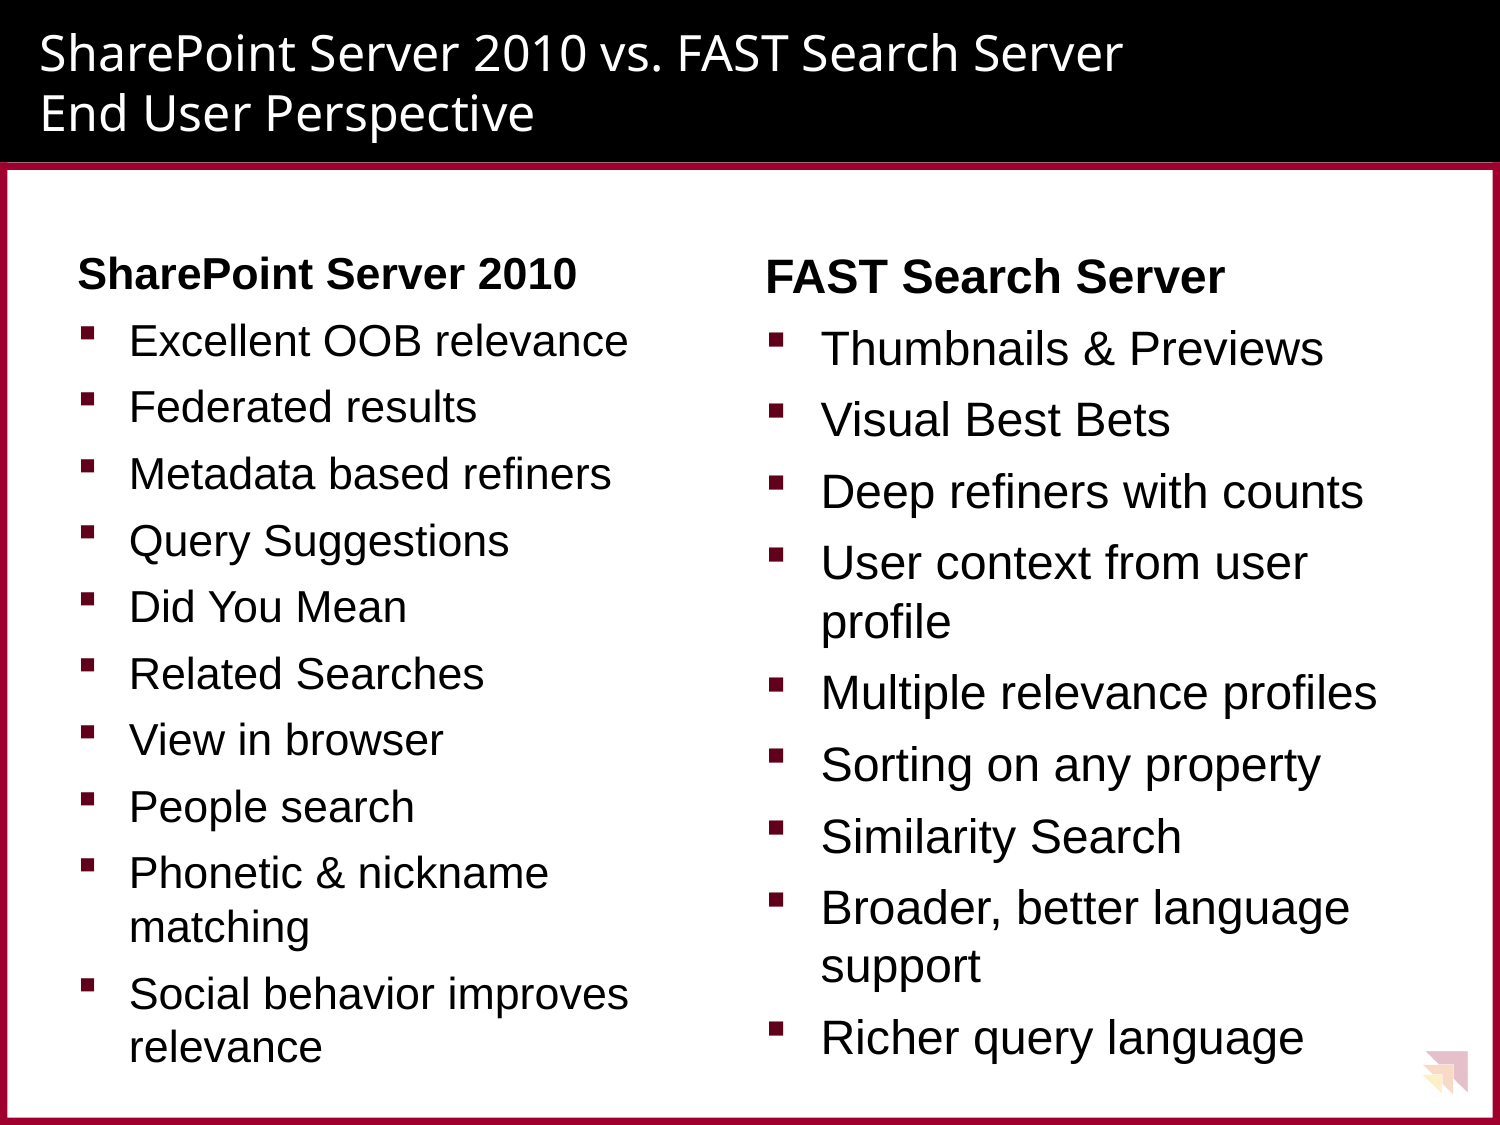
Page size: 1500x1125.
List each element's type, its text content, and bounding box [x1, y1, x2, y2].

text_box SharePoint Server 2010 Excellent OOB relevance Federated results Metadata based refiners Query Suggestions Did You Mean Related Searches View in browser People search Phonetic & nickname matching Social behavior improves relevance [62, 237, 738, 1088]
list FAST Search Server Thumbnails & Previews Visual Best Bets Deep refiners with counts User context from user profile Multiple relevance profiles Sorting on any property Similarity Search Broader, better language support Richer query language [750, 237, 1425, 1088]
title SharePoint Server 2010 vs. FAST Search Server End User Perspective [24, 12, 1438, 150]
